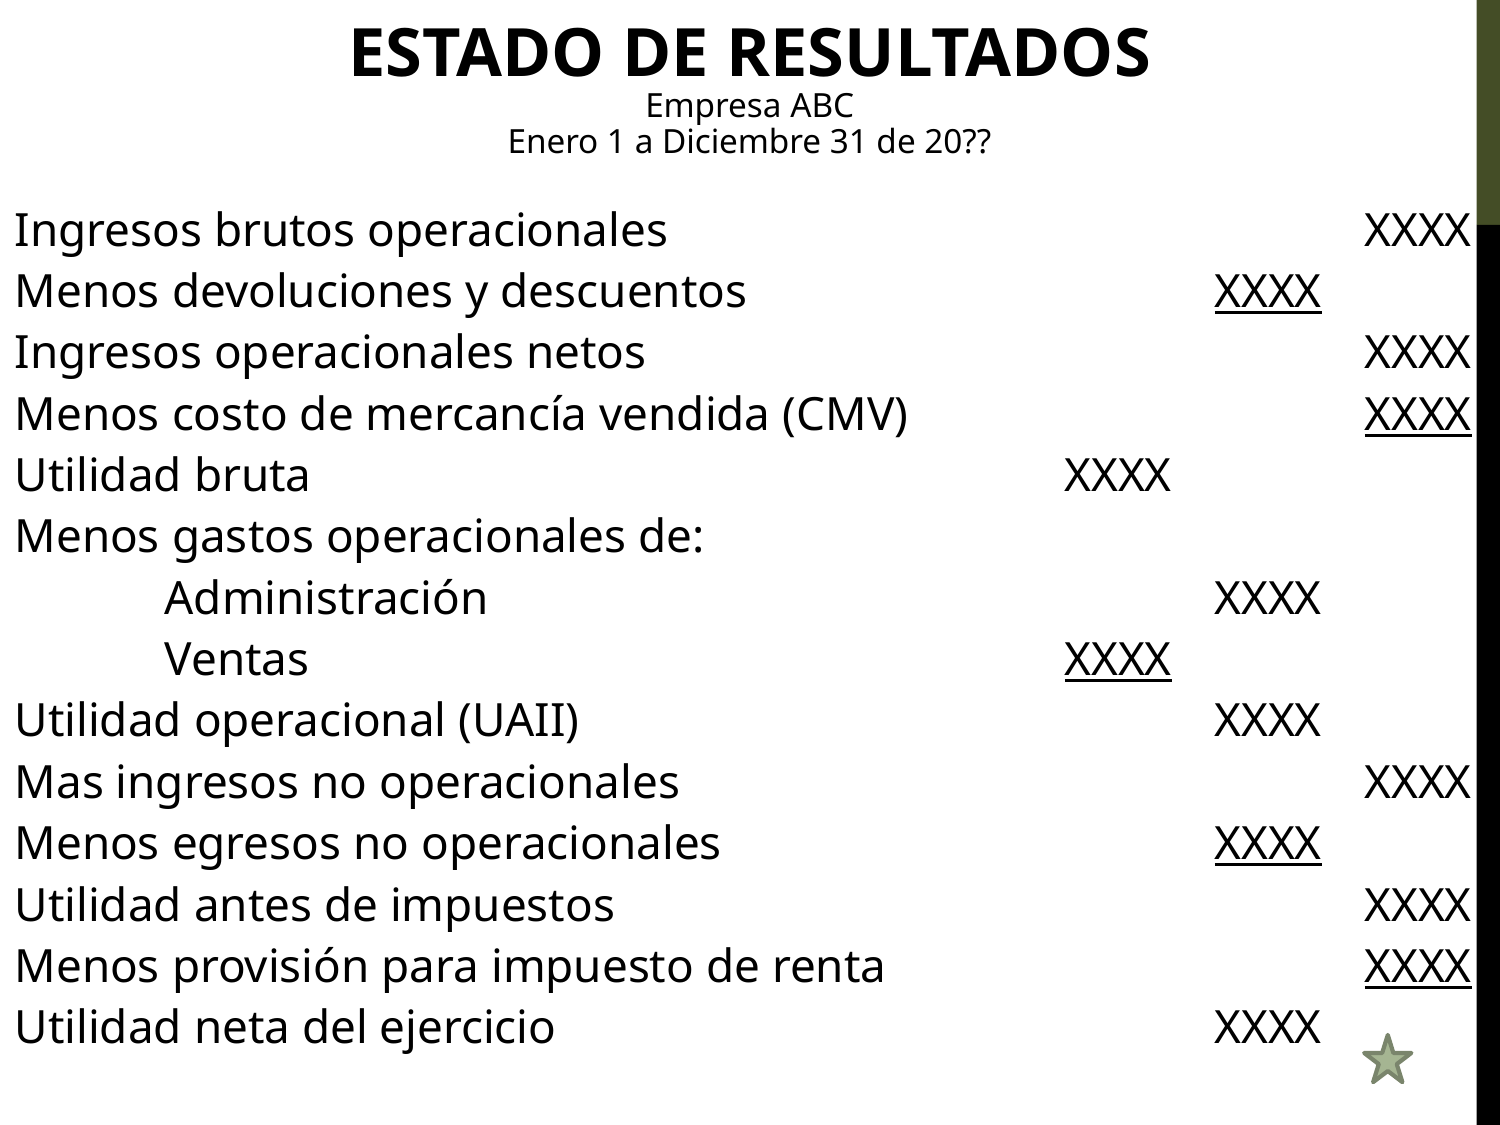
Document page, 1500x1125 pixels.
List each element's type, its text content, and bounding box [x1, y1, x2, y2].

text_box Ingresos brutos operacionales XXXX Menos devoluciones y descuentos XXXX Ingresos operacionales netos XXXX Menos costo de mercancía vendida (CMV) XXXX Utilidad bruta XXXX Menos gastos operacionales de: Administración XXXX Ventas XXXX Utilidad operacional (UAII) XXXX Mas ingresos no operacionales XXXX Menos egresos no operacionales XXXX Utilidad antes de impuestos XXXX Menos provisión para impuesto de renta XXXX Utilidad neta del ejercicio XXXX [0, 207, 1500, 1059]
text_box ESTADO DE RESULTADOS Empresa ABC Enero 1 a Diciembre 31 de 20?? [0, 37, 1500, 166]
text_box [1362, 1032, 1414, 1084]
